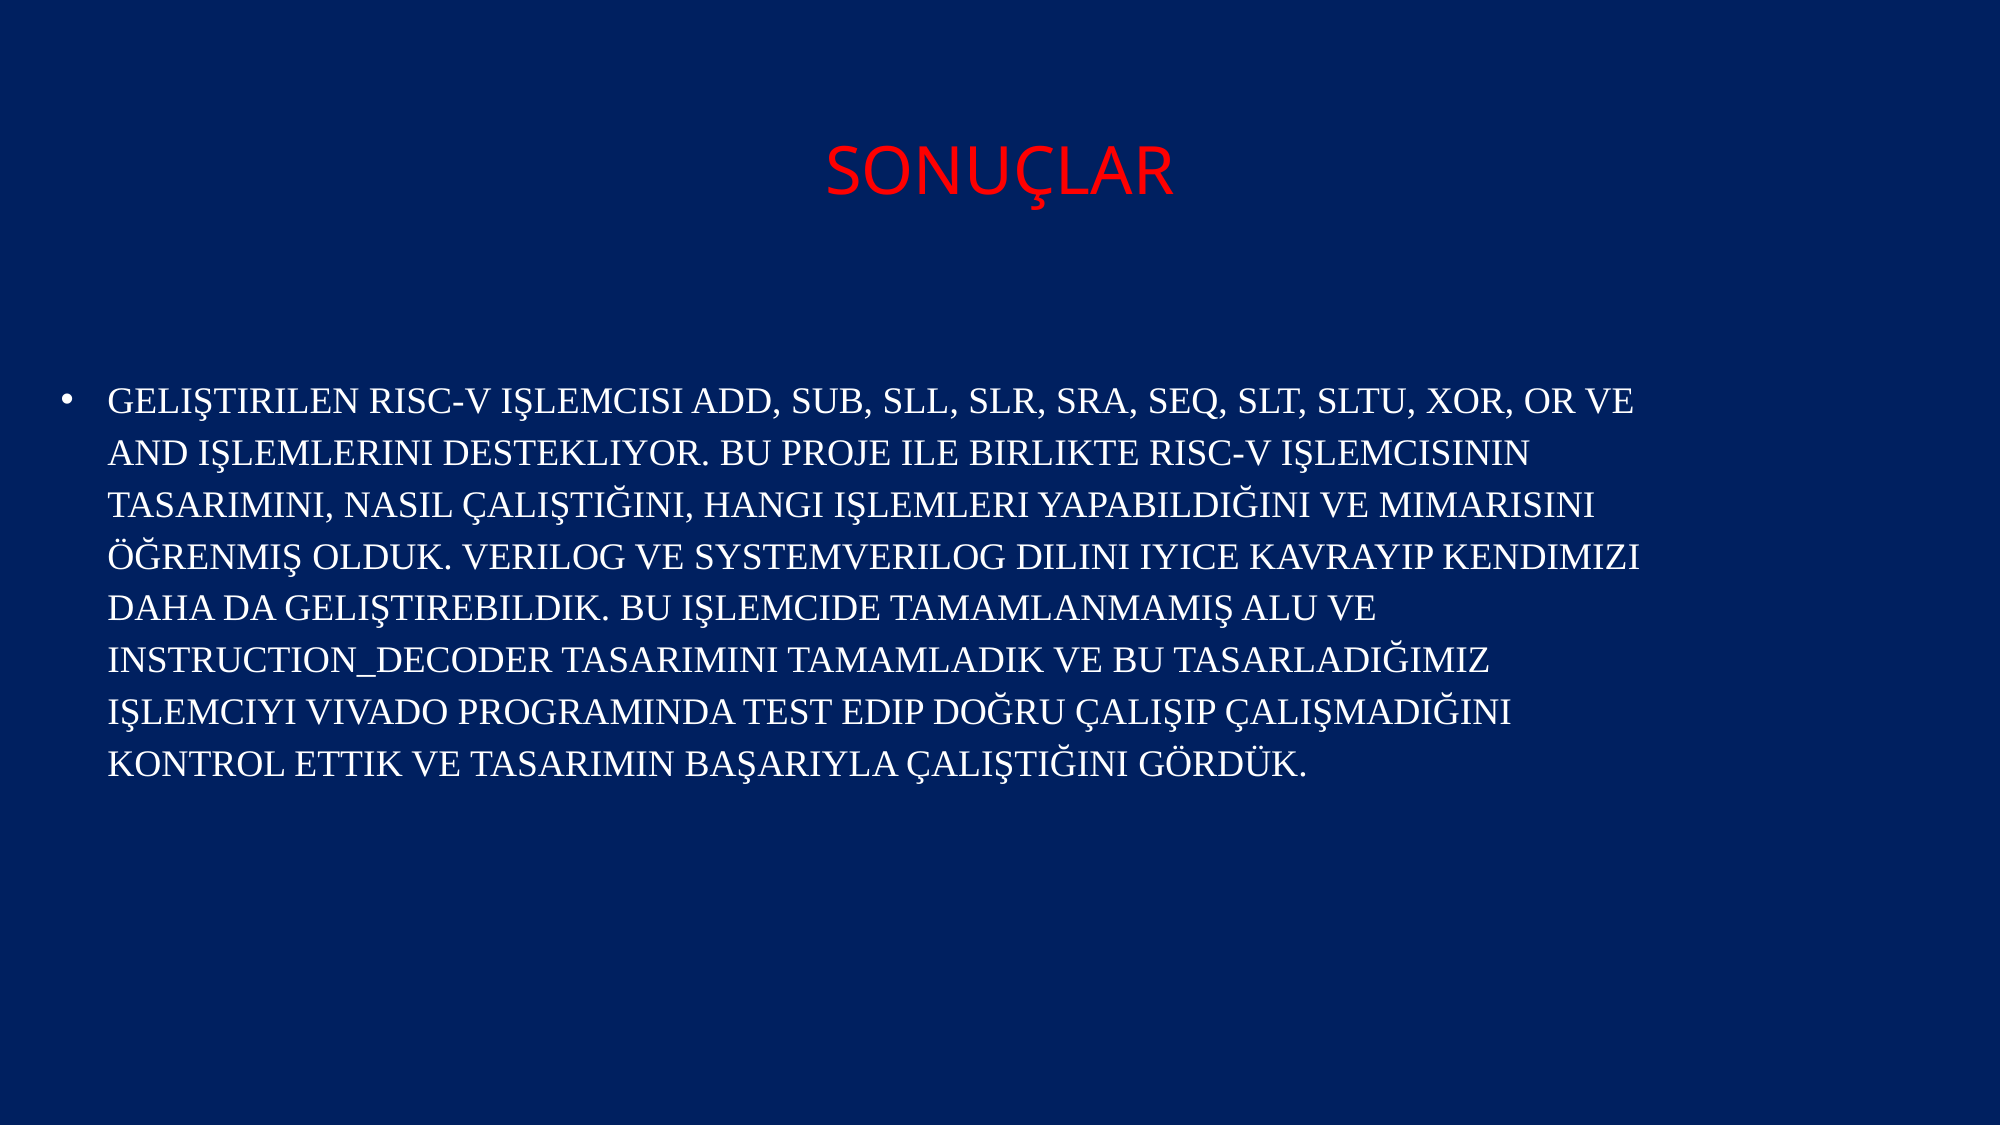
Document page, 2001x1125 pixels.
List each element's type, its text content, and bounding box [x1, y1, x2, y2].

title sonuçlar [187, 75, 1813, 260]
list Geliştirilen RISC-V işlemcisi ADD, SUB, SLL, SLR, SRA, SEQ, SLT, SLTU, XOR, OR ve AND işlemlerini destekliyor. Bu proje ile birlikte RISC-V işlemcisinin tasarımını, nasıl çalıştığını, hangi işlemleri yapabildiğini ve mimarisini öğrenmiş olduk. Verilog ve SystemVerilog dilini iyice kavrayıp kendimizi daha da geliştirebildik. Bu işlemcide tamamlanmamış Alu ve Instruction_decoder tasarımını tamamladık ve bu tasarladığımız işlemciyi Vivado programında test edip doğru çalışıp çalışmadığını kontrol ettik ve tasarımın başarıyla çalıştığını gördük. [45, 288, 1671, 865]
